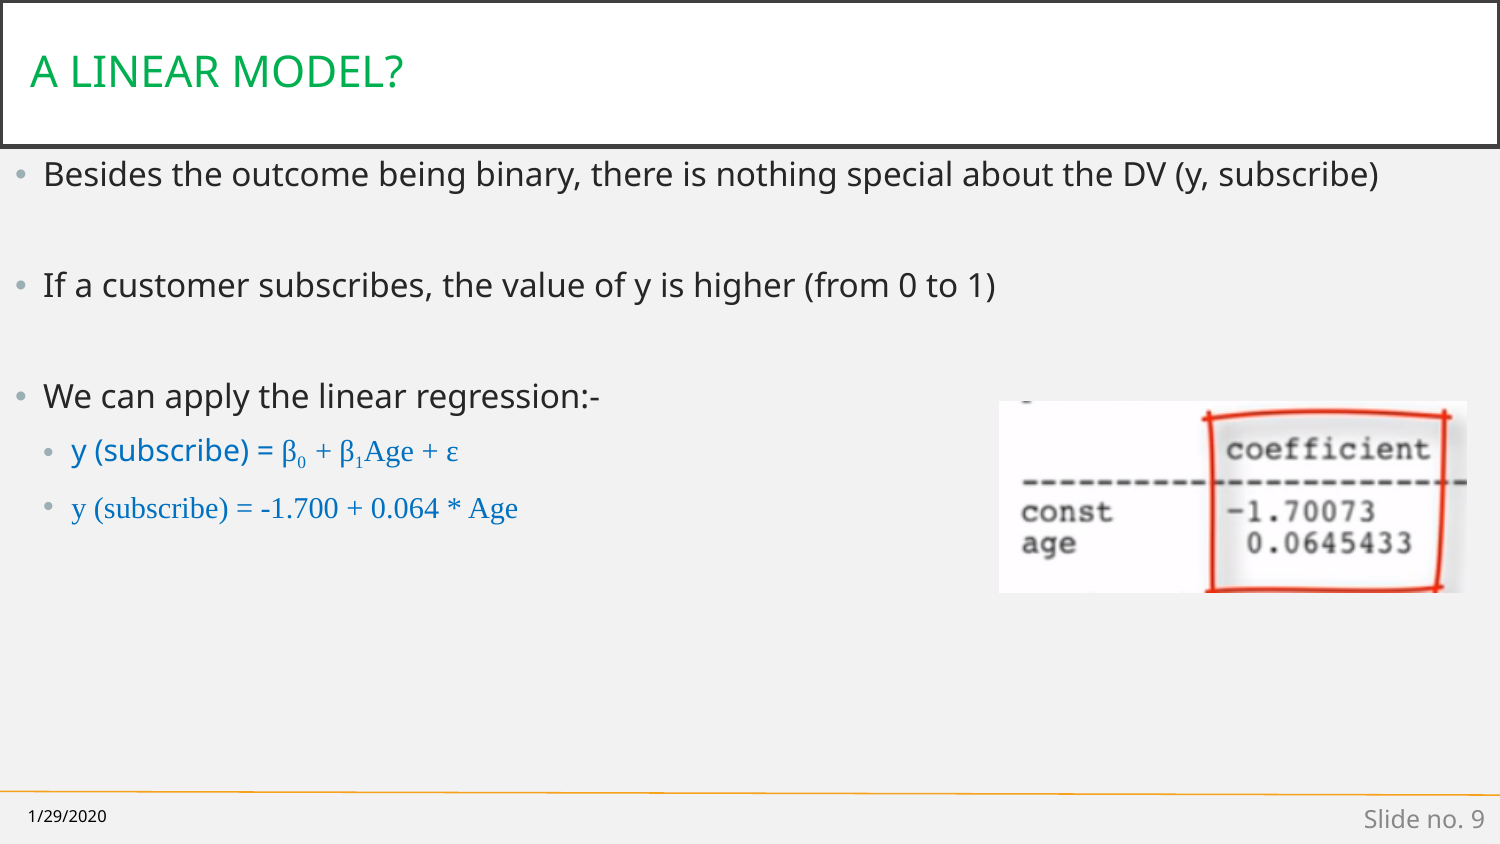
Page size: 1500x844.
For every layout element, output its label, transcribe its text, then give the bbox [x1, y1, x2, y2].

slide_number Slide no. ‹#› [1162, 797, 1500, 843]
picture [999, 401, 1468, 593]
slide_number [0, 796, 122, 837]
title A LINEAR MODEL? [0, 0, 1500, 146]
list Besides the outcome being binary, there is nothing special about the DV (y, subscribe) If a customer subscribes, the value of y is higher (from 0 to 1) We can apply the linear regression:- y (subscribe) = β0 + β1Age + ε y (subscribe) = -1.700 + 0.064 * Age [0, 146, 1500, 798]
